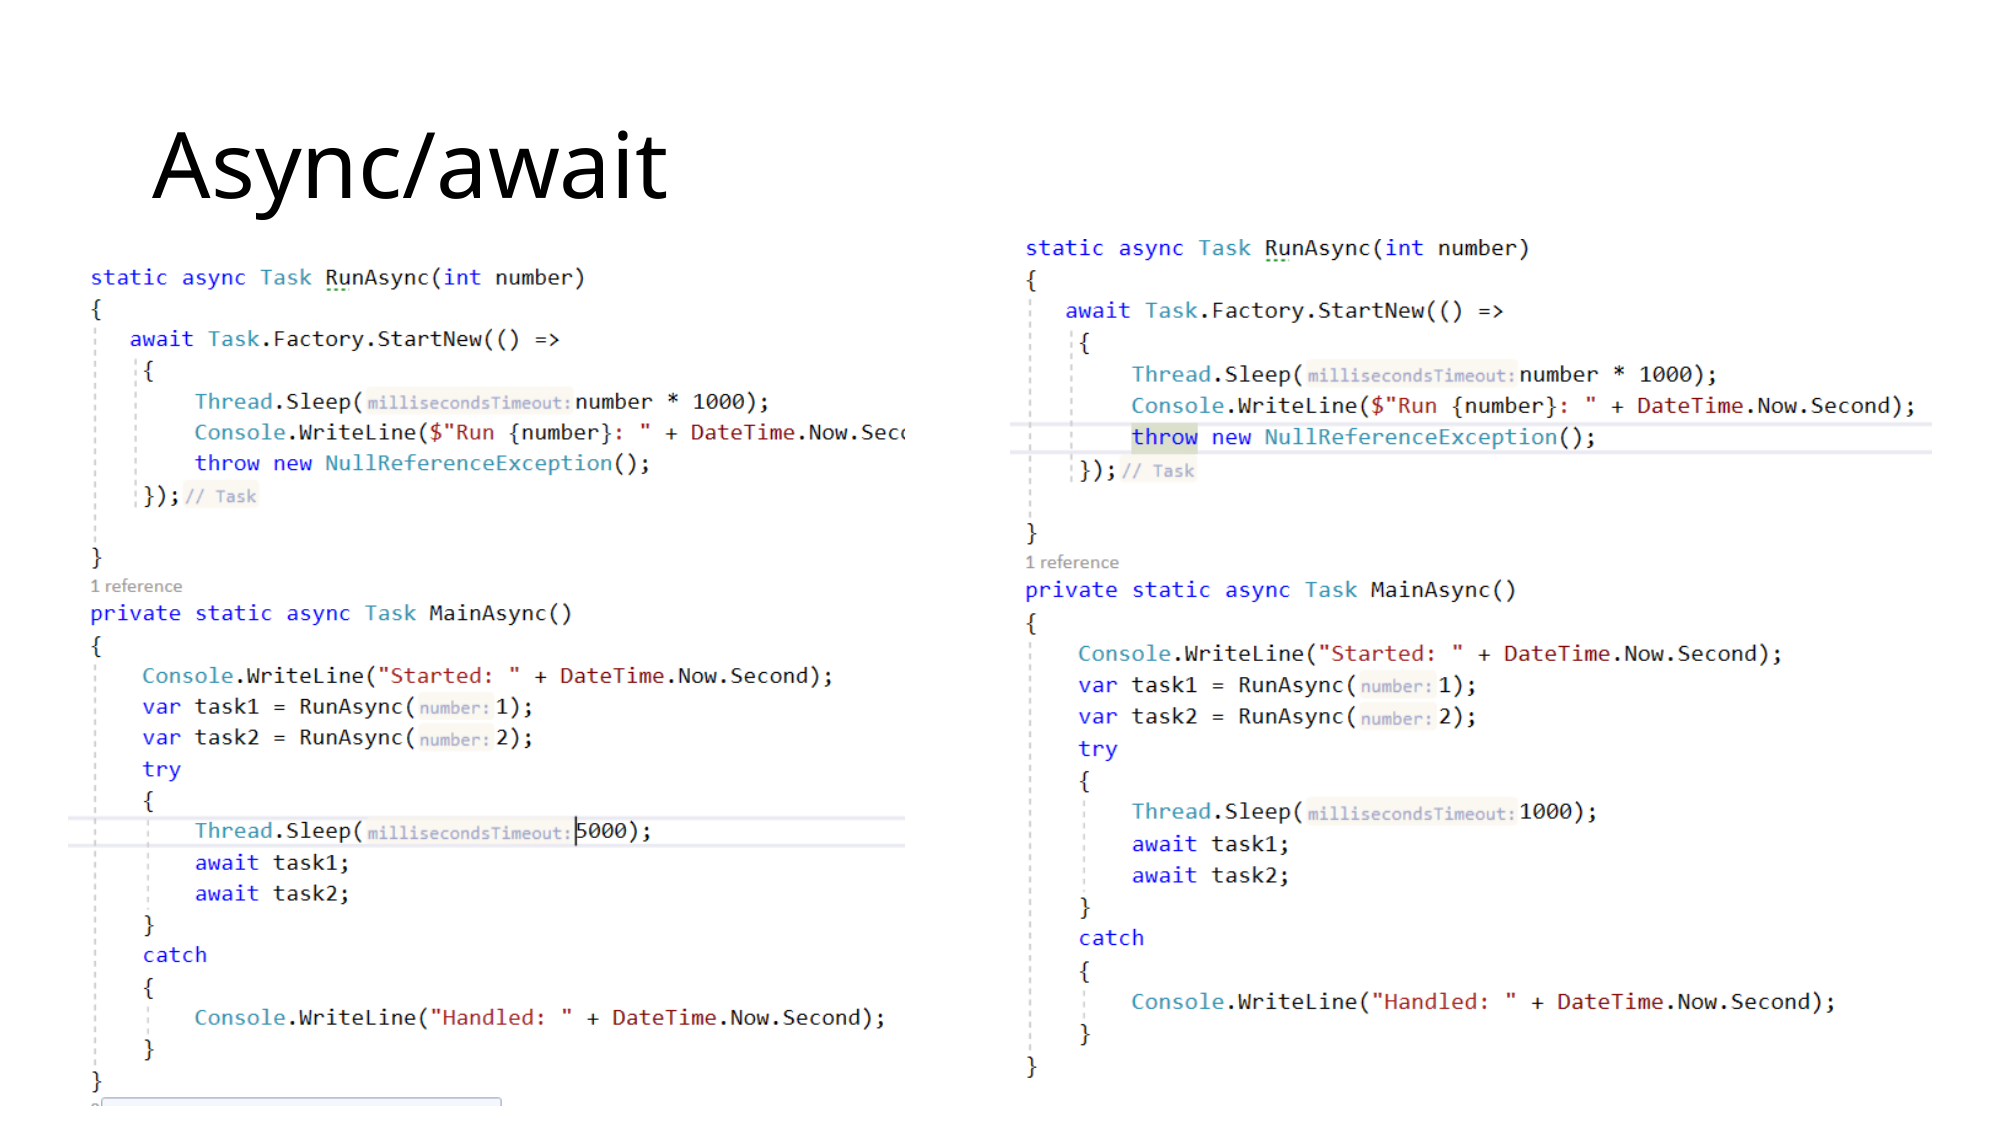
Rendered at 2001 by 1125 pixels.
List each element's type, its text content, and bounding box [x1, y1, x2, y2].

title Async/await [137, 59, 1863, 278]
picture [68, 265, 905, 1106]
picture [1010, 239, 1932, 1088]
